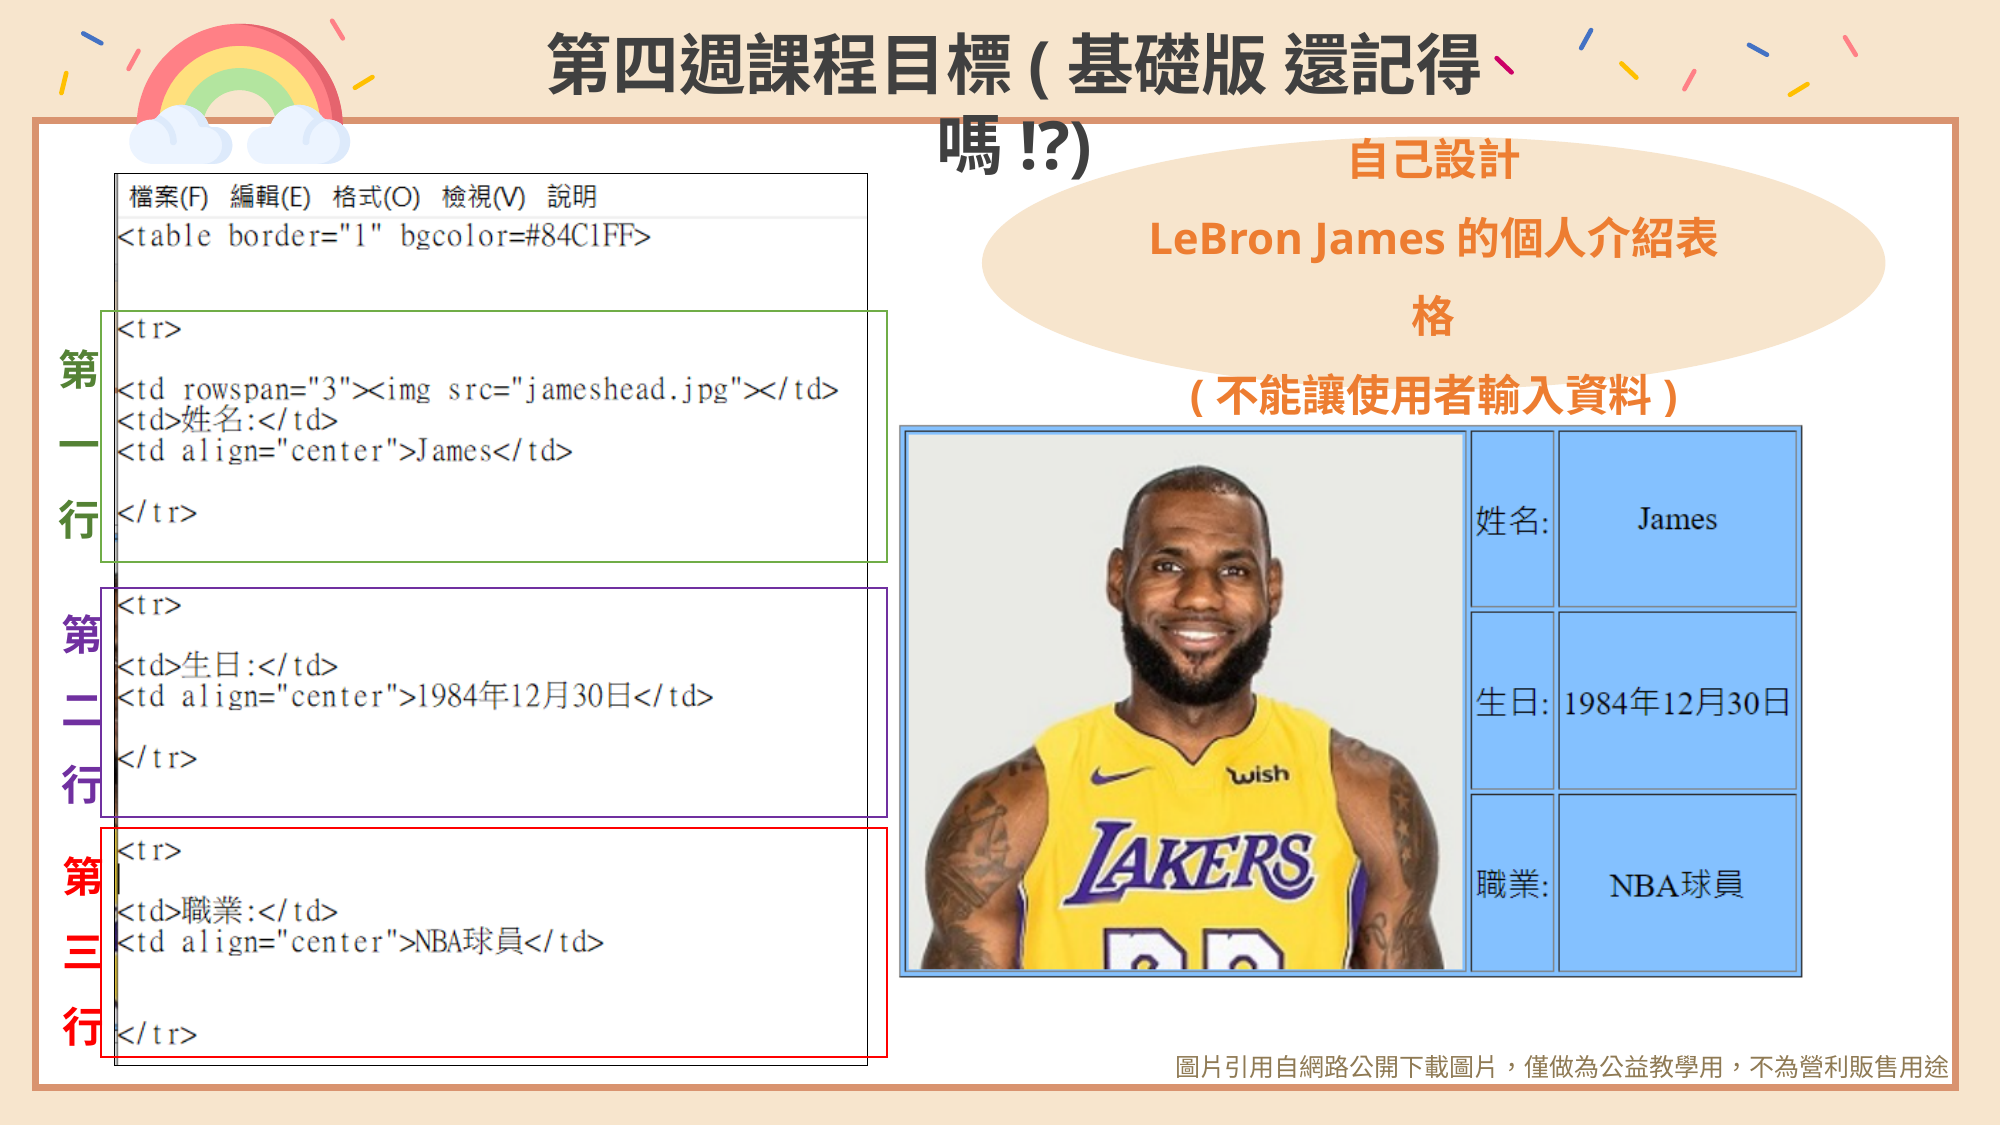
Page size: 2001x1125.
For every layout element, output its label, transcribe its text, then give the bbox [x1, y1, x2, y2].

text_box 圖片引用自網路公開下載圖片，僅做為公益教學用，不為營利販售用途 [1160, 1043, 1975, 1089]
text_box 第二行 [46, 576, 95, 817]
text_box [34, 119, 1957, 1089]
text_box 自己設計 LeBron James的個人介紹表格 (不能讓使用者輸入資料) [980, 135, 1887, 391]
text_box [868, 310, 888, 563]
text_box [100, 587, 114, 818]
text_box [55, 20, 373, 89]
text_box 第四週課程目標(基礎版 還記得嗎!?) [474, 15, 1555, 191]
text_box [100, 827, 114, 1058]
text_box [1498, 33, 1856, 95]
text_box 第一行 [43, 311, 93, 552]
picture [114, 173, 868, 1066]
text_box [100, 310, 114, 563]
text_box [868, 587, 887, 818]
picture [887, 417, 1819, 990]
text_box 第三行 [47, 818, 97, 1059]
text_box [129, 89, 351, 164]
text_box [868, 827, 888, 1058]
